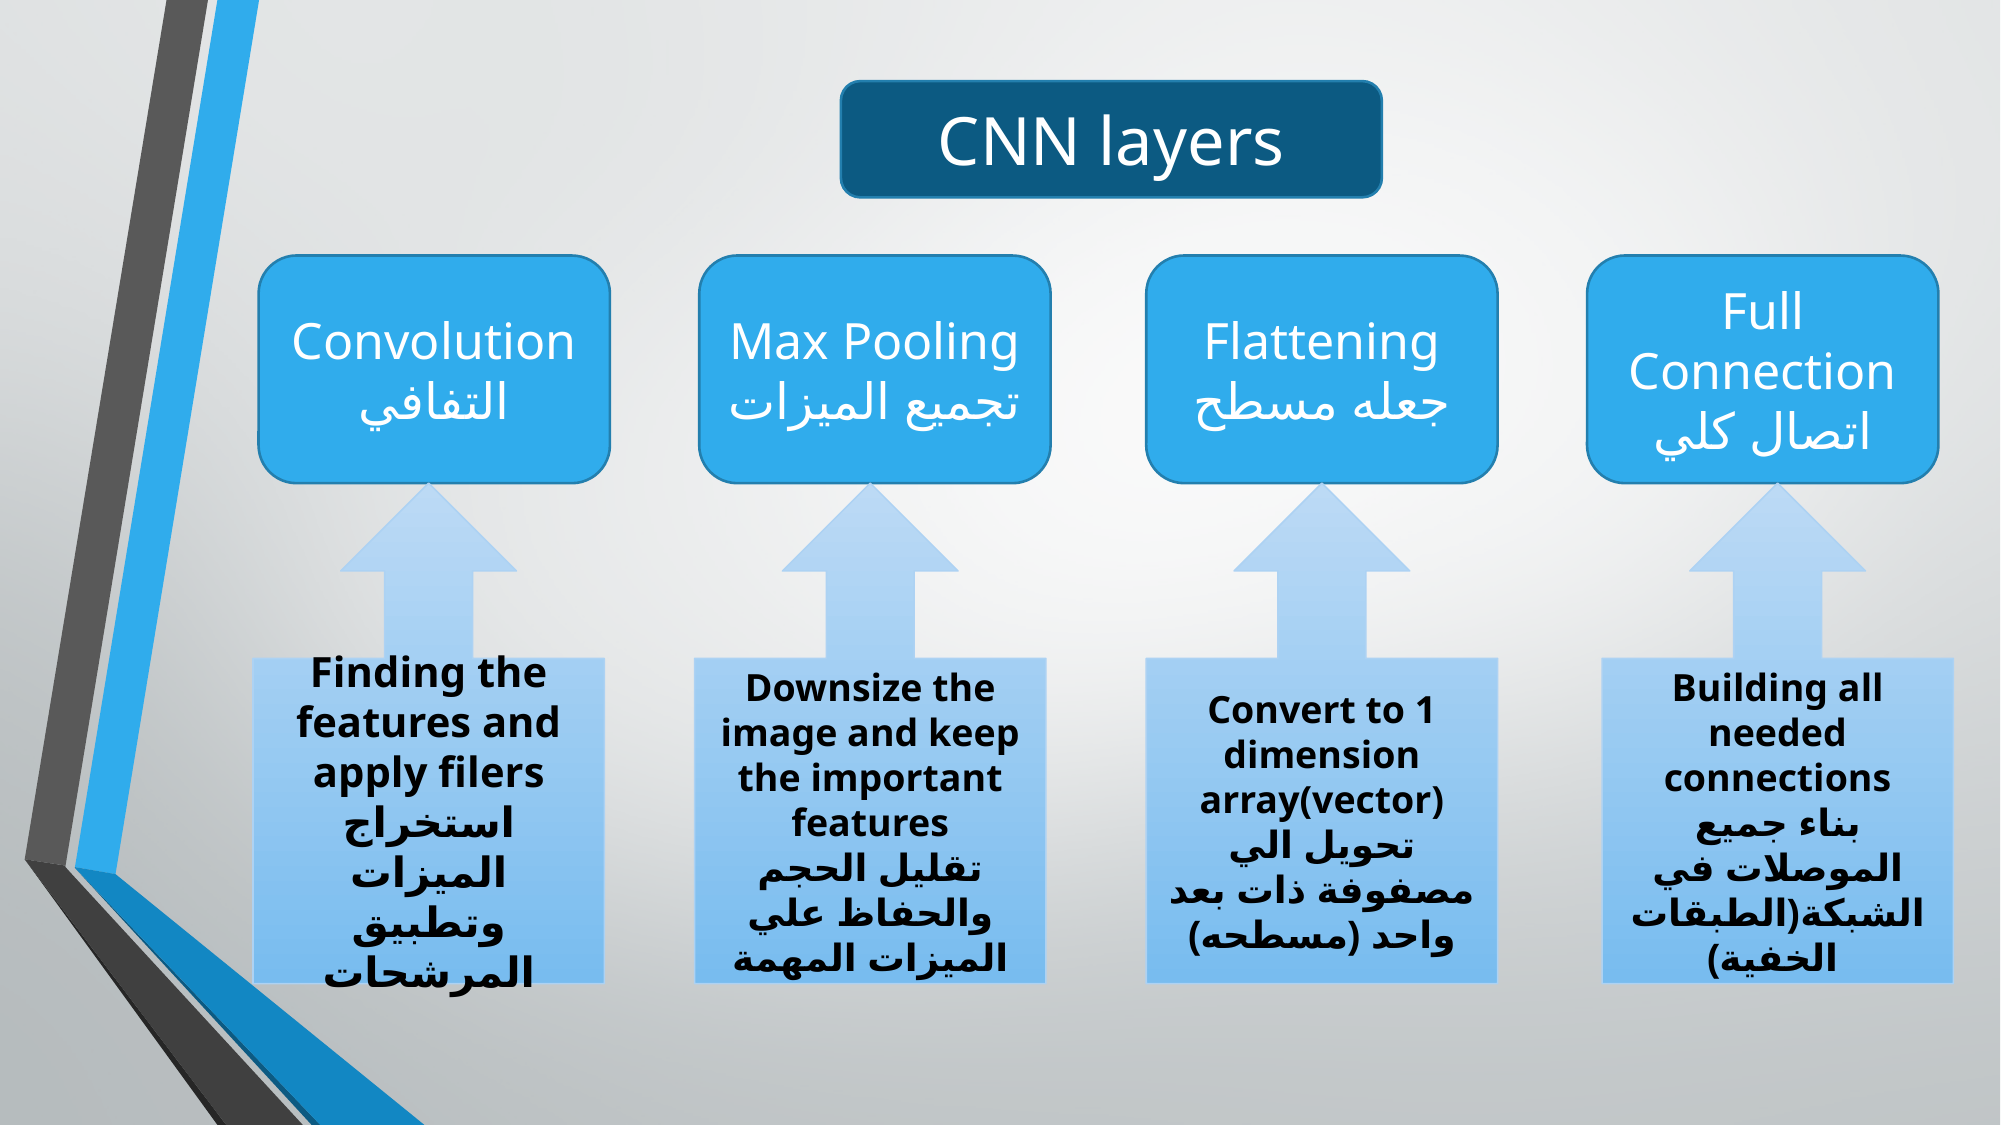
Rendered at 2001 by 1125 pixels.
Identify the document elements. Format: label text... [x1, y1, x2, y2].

text_box Finding the features and apply filers استخراج الميزات وتطبيق المرشحات [252, 482, 606, 985]
text_box Convolution التفافي [257, 254, 612, 485]
text_box Downsize the image and keep the important features تقليل الحجم والحفاظ علي الميزات المهمة [693, 482, 1047, 985]
text_box Max Pooling تجميع الميزات [697, 254, 1052, 485]
text_box Convert to 1 dimension array(vector) تحويل الي مصفوفة ذات بعد واحد (مسطحه) [1145, 482, 1499, 985]
text_box Full Connection اتصال كلي [1585, 254, 1940, 485]
text_box Flattening جعله مسطح [1144, 254, 1499, 485]
text_box Building all needed connections بناء جميع الموصلات في الشبكة(الطبقات الخفية) [1601, 482, 1955, 985]
text_box CNN layers [839, 79, 1384, 199]
